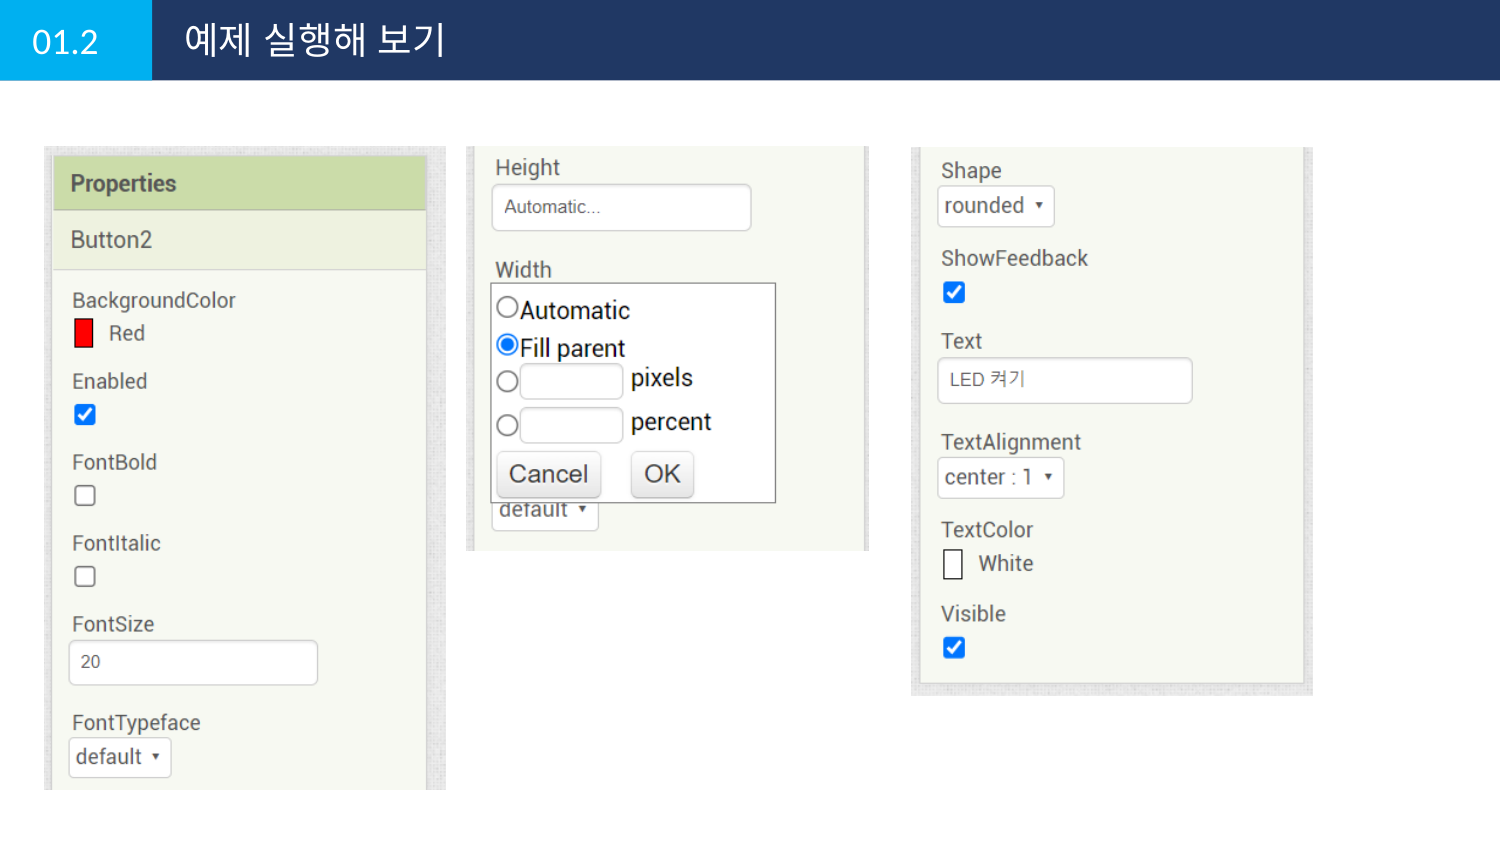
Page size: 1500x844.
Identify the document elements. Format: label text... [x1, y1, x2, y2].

picture [911, 147, 1313, 696]
text_box 01.2 [17, 9, 115, 70]
text_box 예제 실행해 보기 [169, 9, 945, 70]
text_box [153, 0, 1500, 81]
text_box [0, 0, 153, 81]
picture [44, 146, 446, 790]
picture [466, 146, 869, 551]
